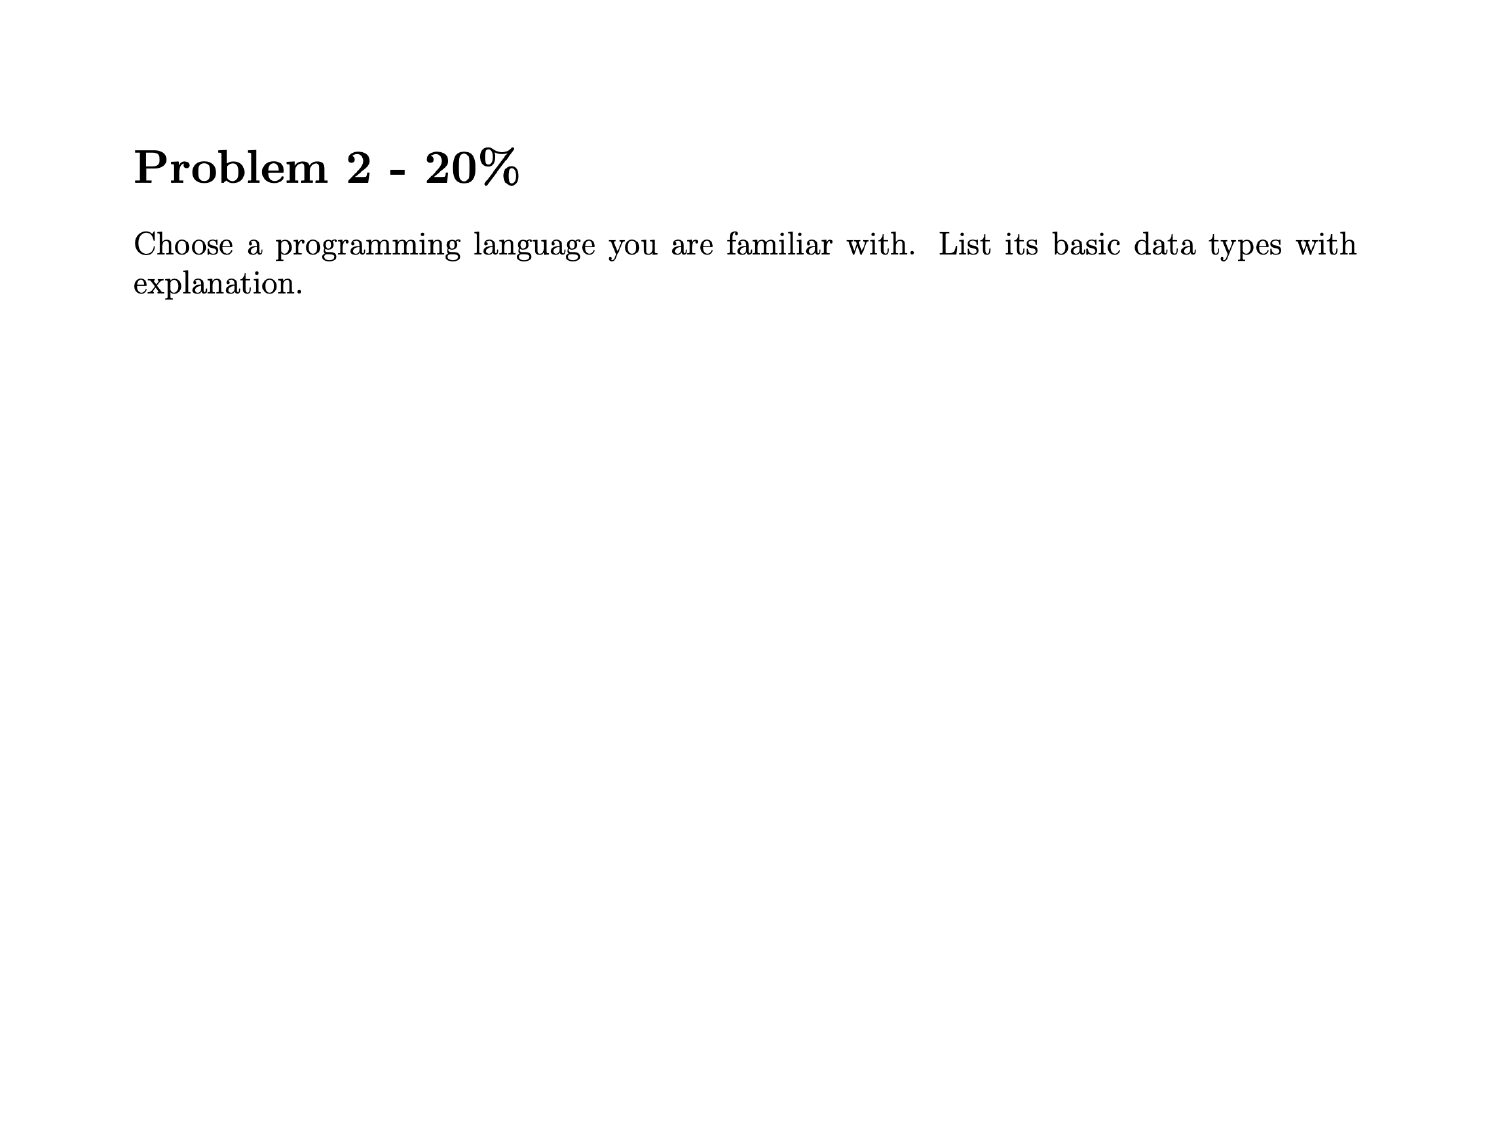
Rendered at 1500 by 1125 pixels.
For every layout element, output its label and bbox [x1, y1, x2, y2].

picture [112, 128, 1388, 330]
